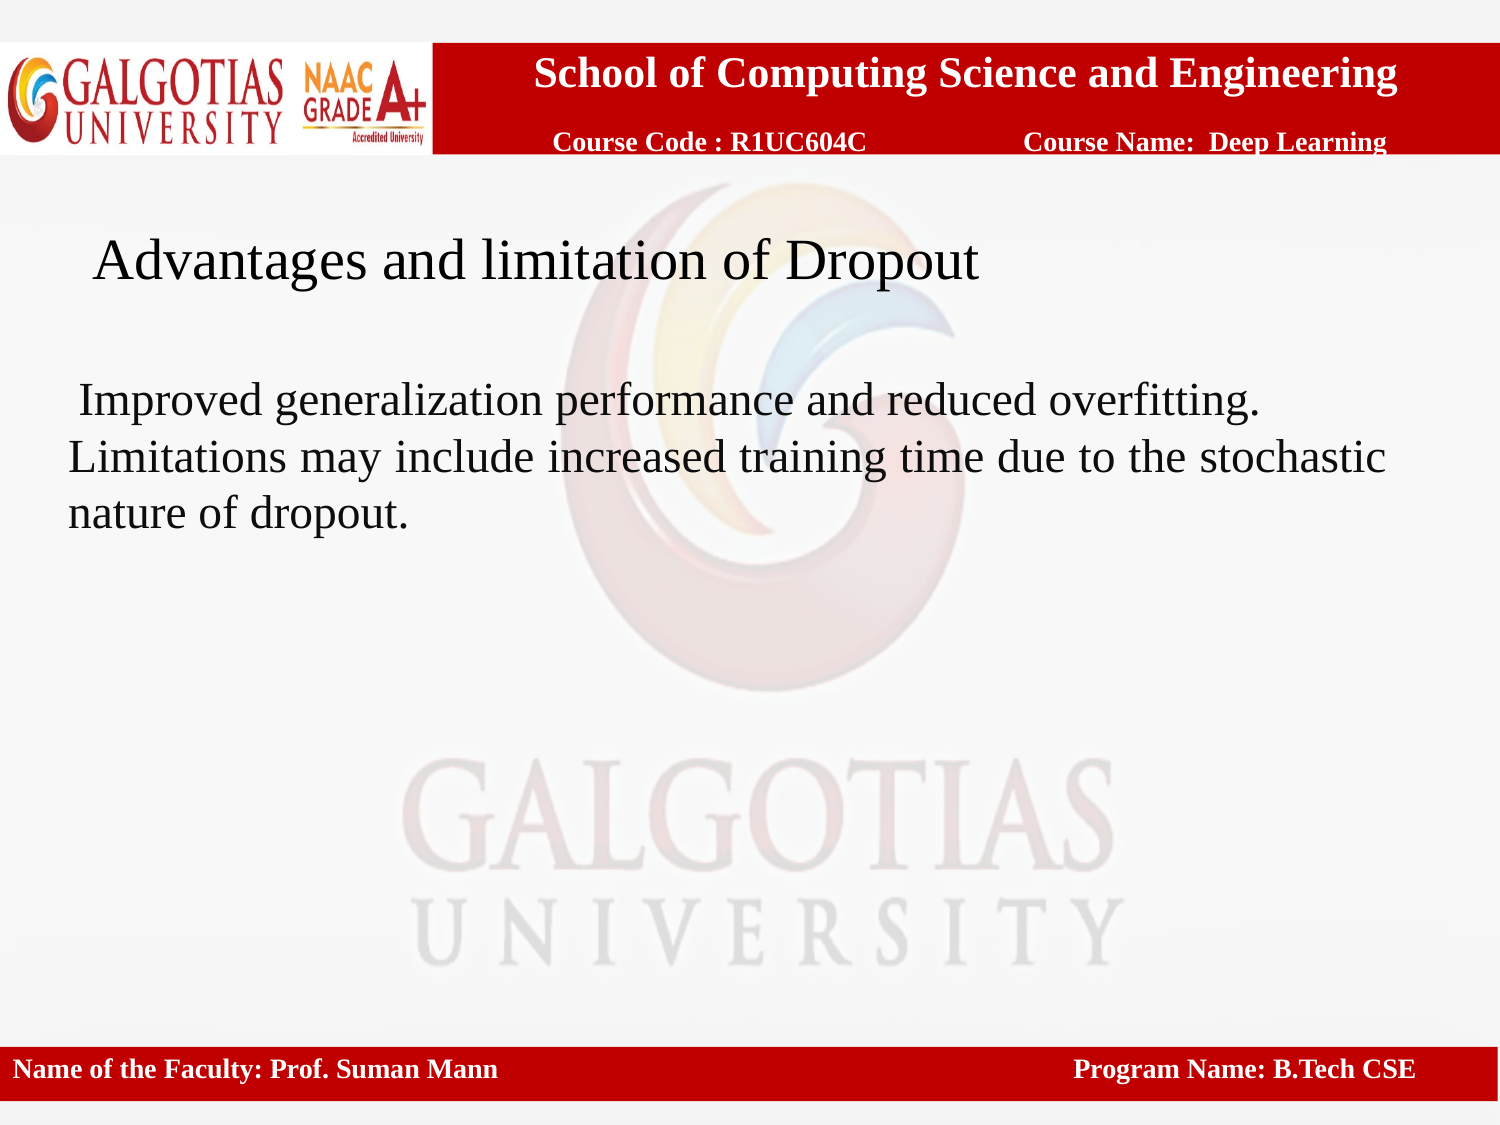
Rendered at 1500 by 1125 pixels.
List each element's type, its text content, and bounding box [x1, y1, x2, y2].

text_box Advantages and limitation of Dropout [77, 213, 996, 299]
text_box Name of the Faculty: Prof. Suman Mann Program Name: B.Tech CSE [0, 1046, 1498, 1102]
text_box Improved generalization performance and reduced overfitting. Limitations may include increased training time due to the stochastic nature of dropout. [53, 359, 1403, 547]
text_box School of Computing Science and Engineering Course Code : R1UC604C Course Name: Deep Learning [433, 42, 1500, 155]
picture [0, 42, 432, 155]
